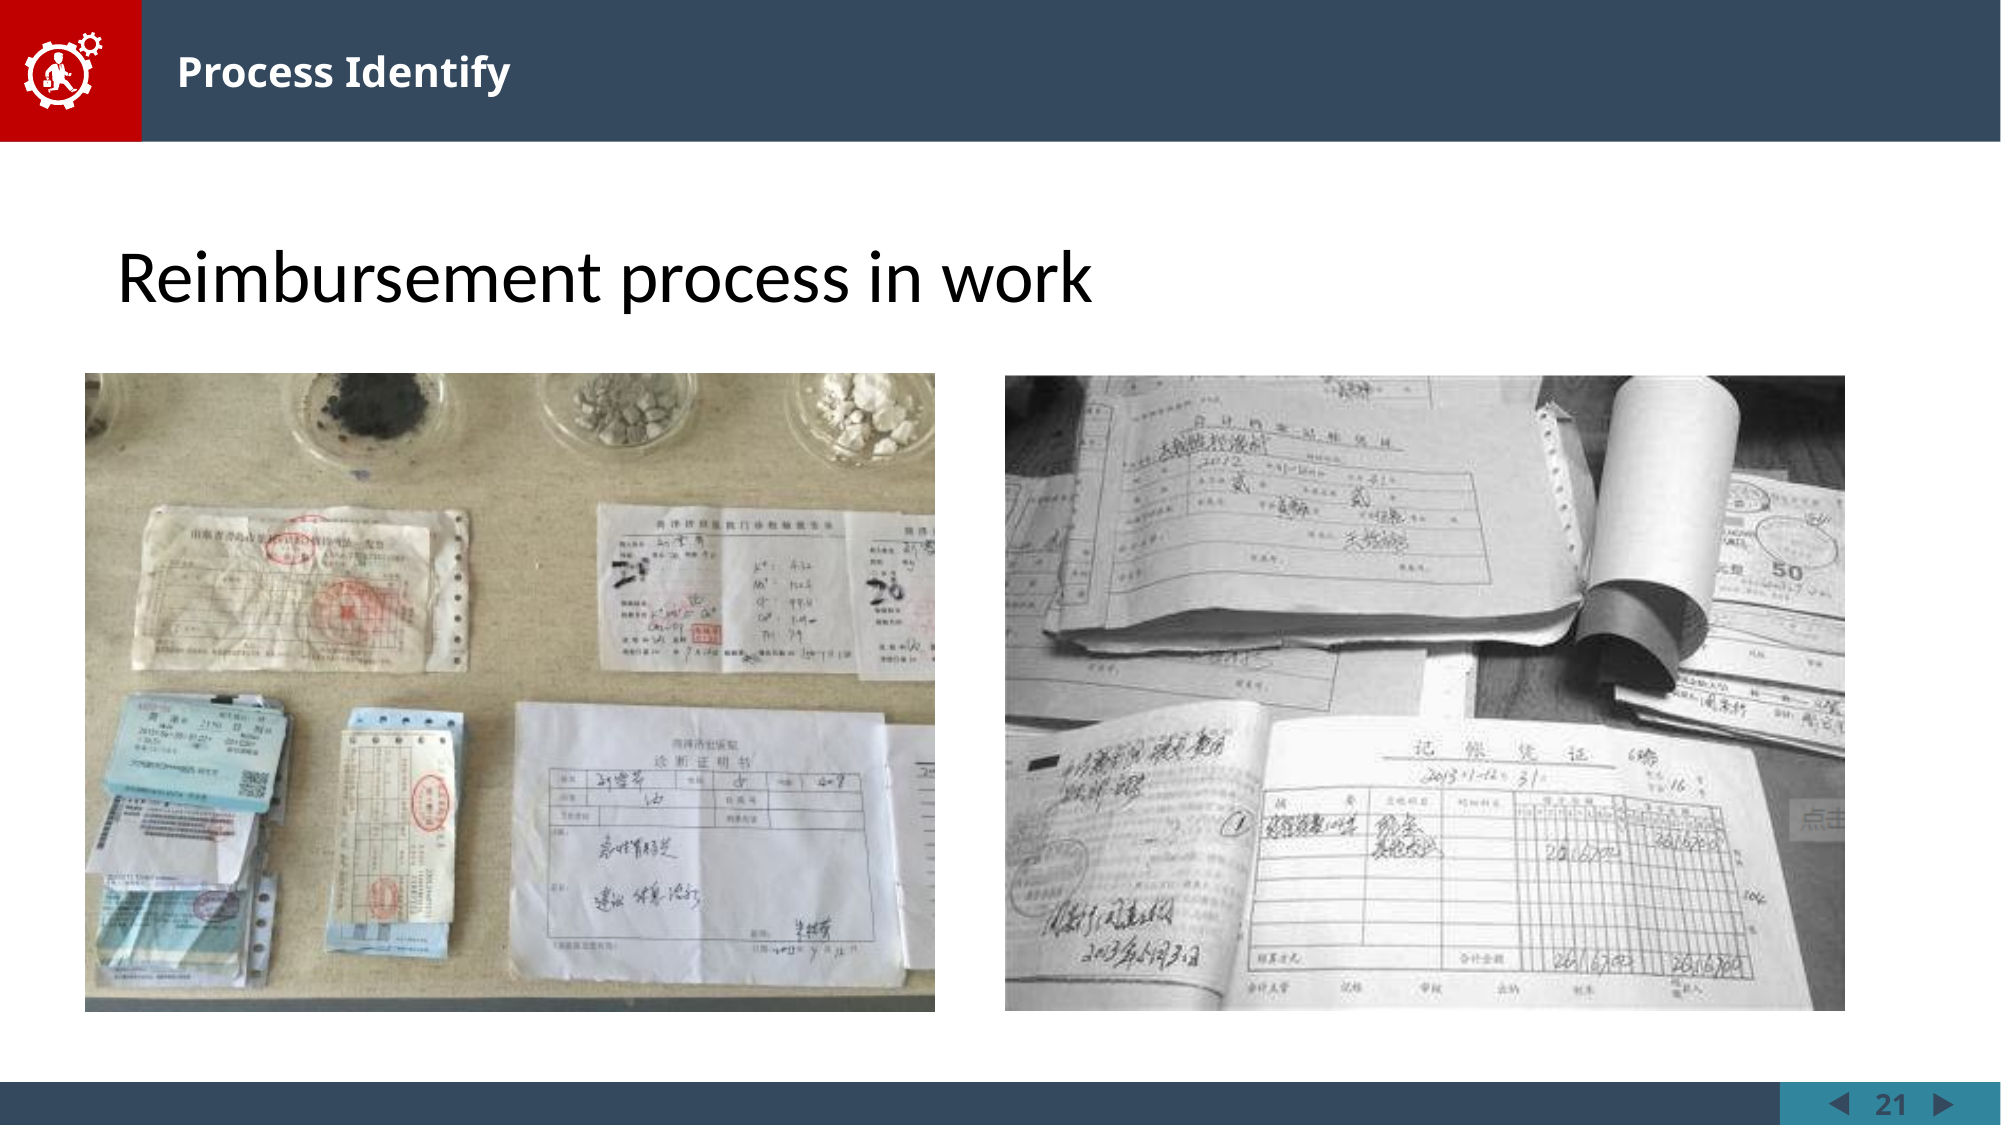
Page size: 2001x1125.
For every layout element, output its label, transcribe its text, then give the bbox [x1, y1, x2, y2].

picture [1005, 374, 1845, 1011]
text_box [0, 0, 144, 144]
text_box Process Identify [161, 32, 859, 110]
picture [85, 373, 935, 1012]
text_box Reimbursement process in work [102, 219, 1816, 325]
text_box [144, 0, 2001, 144]
text_box 21 [1779, 1078, 2001, 1125]
text_box [0, 1080, 1778, 1125]
text_box [24, 32, 103, 110]
